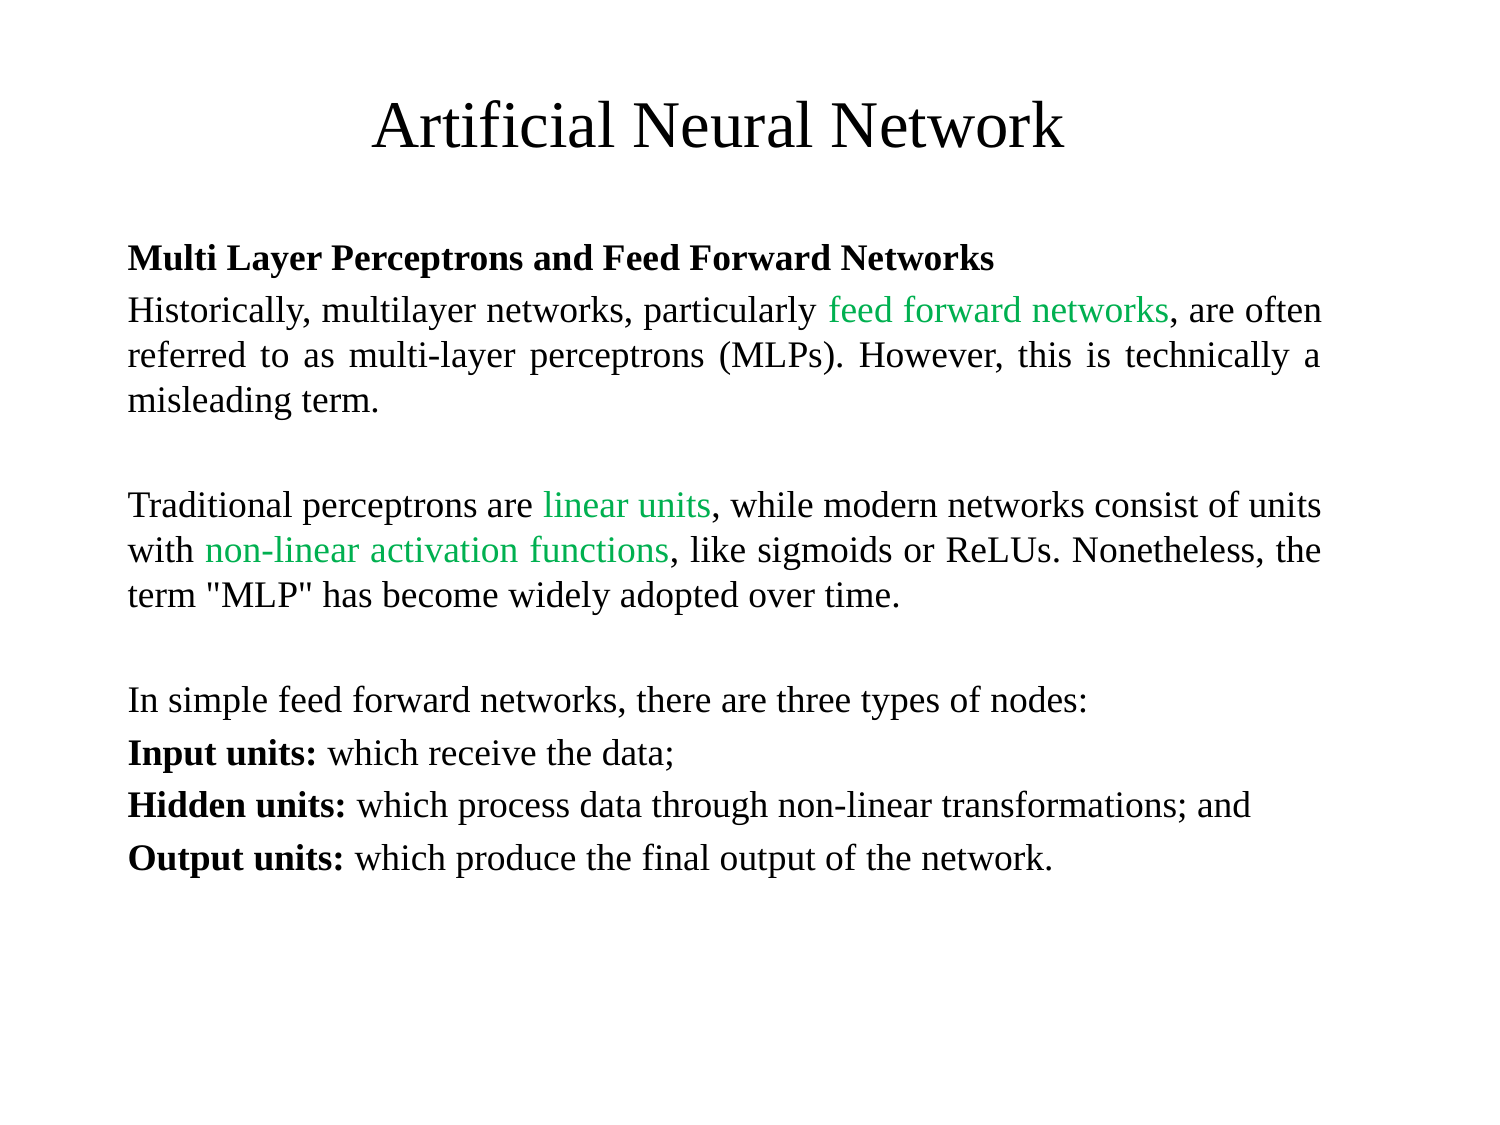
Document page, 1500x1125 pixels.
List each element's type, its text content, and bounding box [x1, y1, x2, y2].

title Artificial Neural Network [174, 62, 1263, 179]
subtitle Multi Layer Perceptrons and Feed Forward Networks Historically, multilayer networks, particularly feed forward networks, are often referred to as multi-layer perceptrons (MLPs). However, this is technically a misleading term. Traditional perceptrons are linear units, while modern networks consist of units with non-linear activation functions, like sigmoids or ReLUs. Nonetheless, the term "MLP" has become widely adopted over time. In simple feed forward networks, there are three types of nodes: Input units: which receive the data; Hidden units: which process data through non-linear transformations; and Output units: which produce the final output of the network. [112, 224, 1338, 950]
